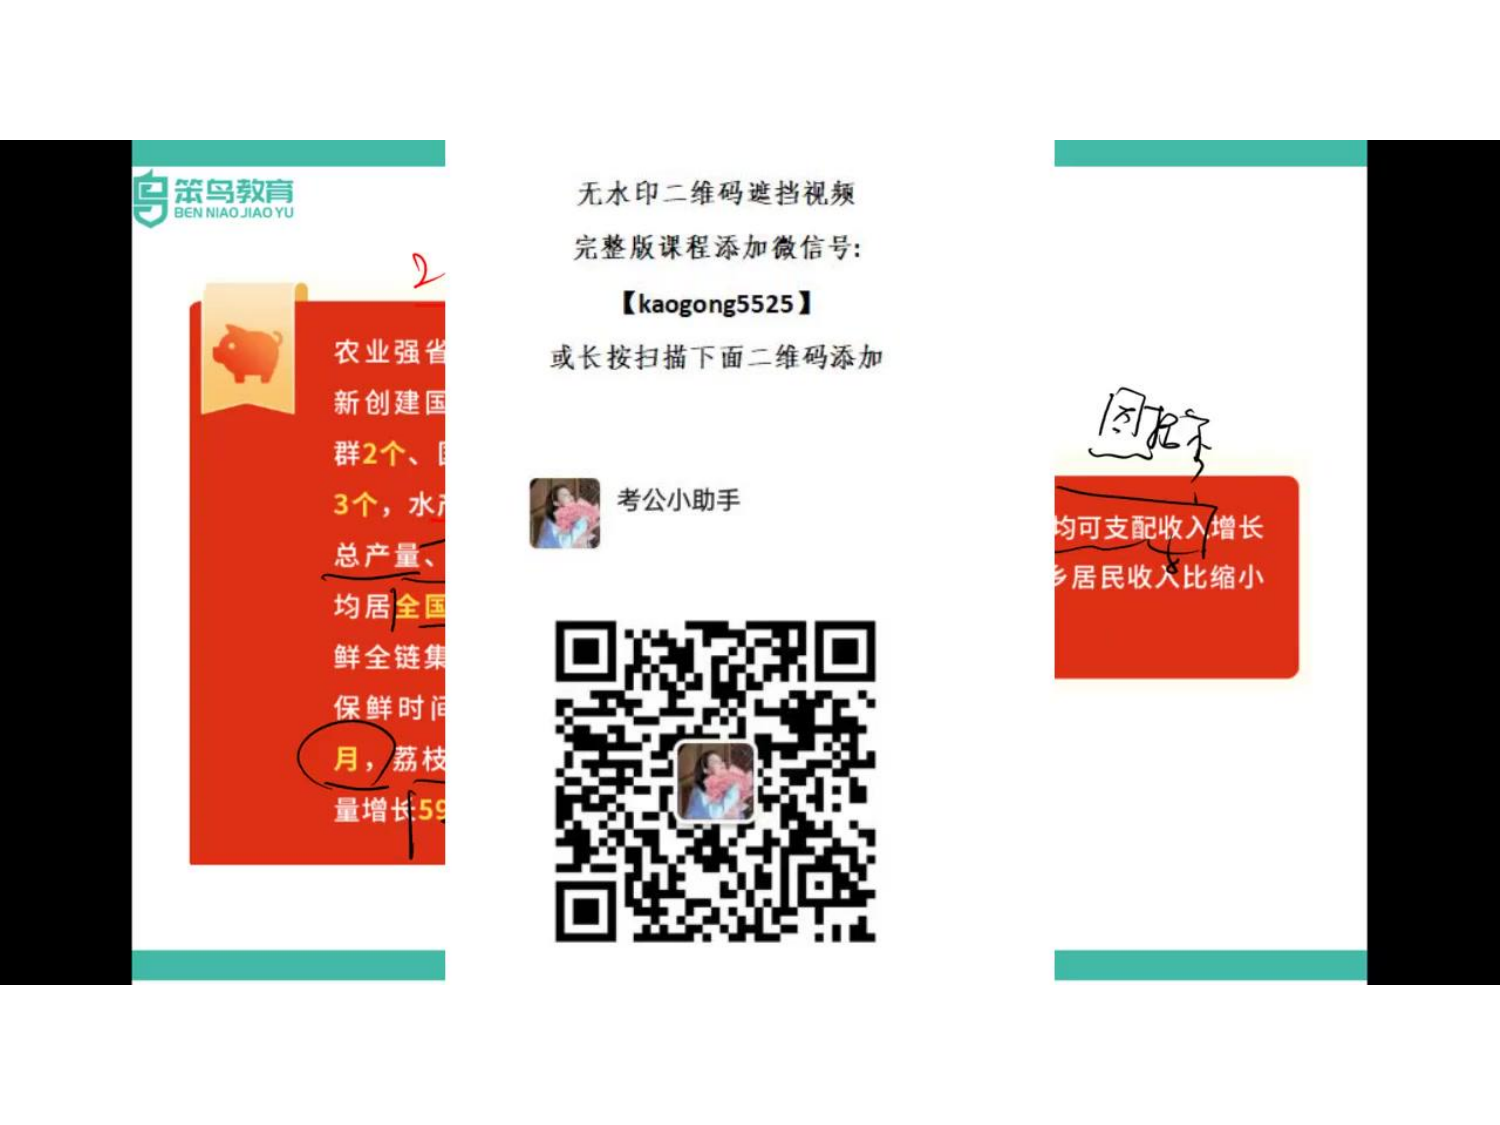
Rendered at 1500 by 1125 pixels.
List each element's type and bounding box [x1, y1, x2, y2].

picture [0, 140, 1500, 985]
